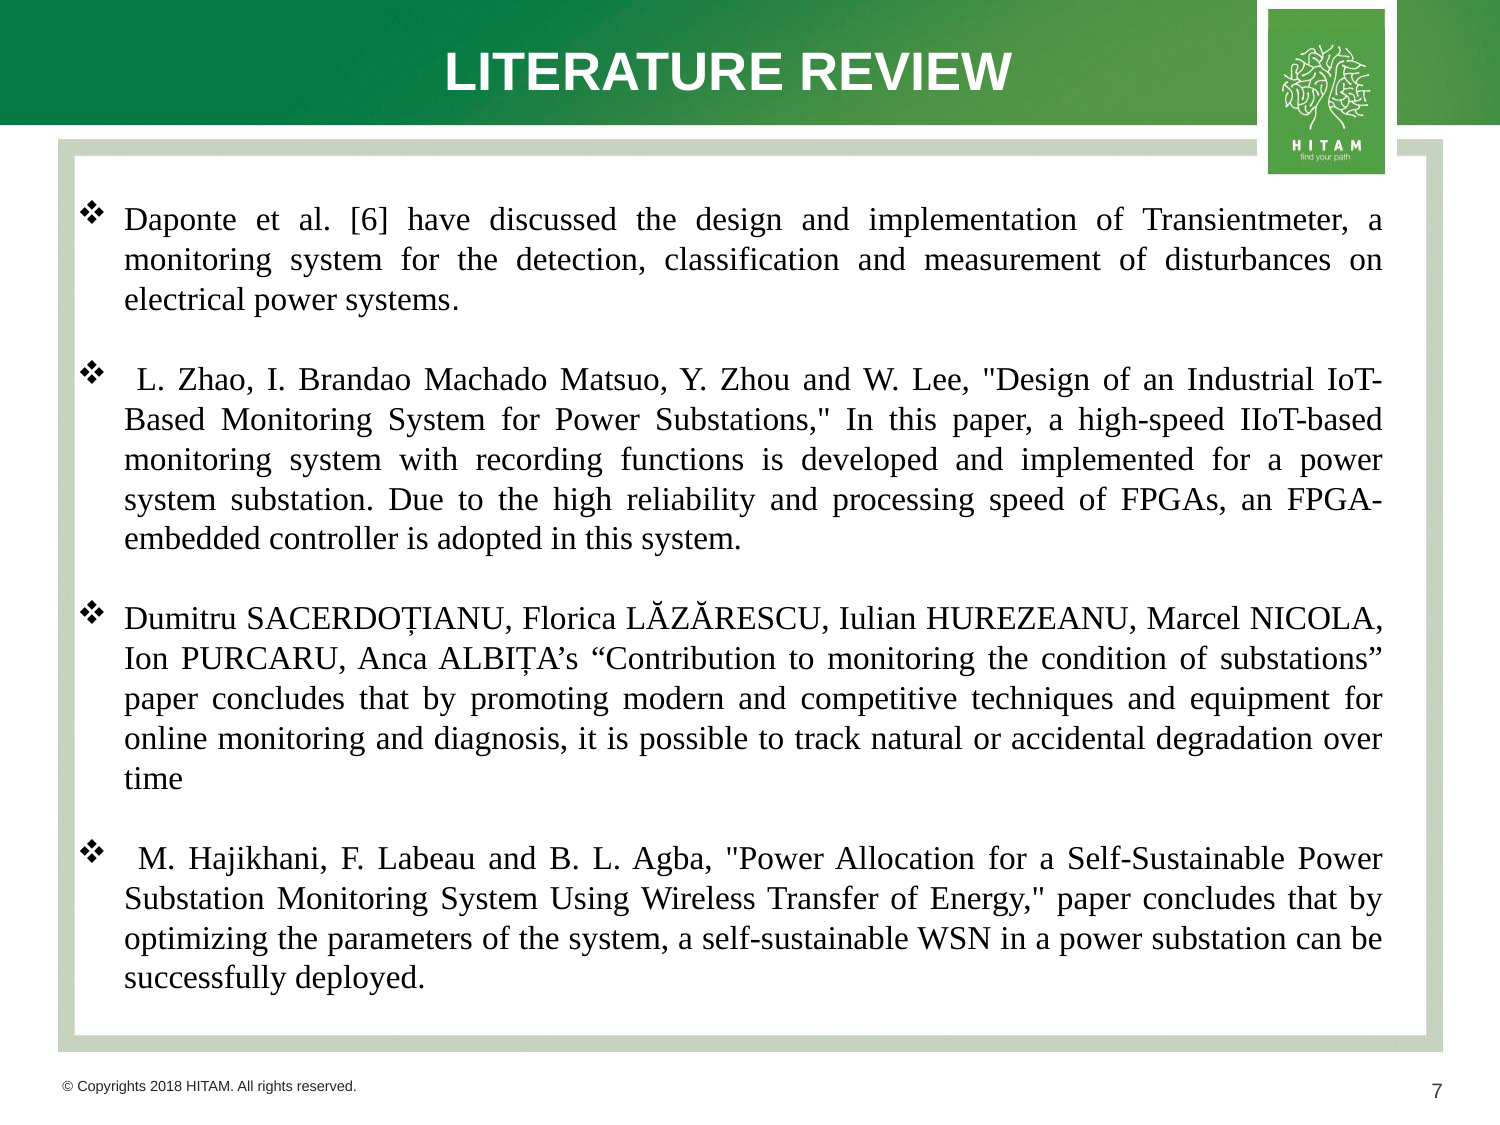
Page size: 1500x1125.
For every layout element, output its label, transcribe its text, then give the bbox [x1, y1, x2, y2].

picture [0, 0, 1500, 1125]
title LITERATURE REVIEW [54, 24, 1405, 113]
text_box Daponte et al. [6] have discussed the design and implementation of Transientmeter, a monitoring system for the detection, classification and measurement of disturbances on electrical power systems. L. Zhao, I. Brandao Machado Matsuo, Y. Zhou and W. Lee, "Design of an Industrial IoT-Based Monitoring System for Power Substations," In this paper, a high-speed IIoT-based monitoring system with recording functions is developed and implemented for a power system substation. Due to the high reliability and processing speed of FPGAs, an FPGA-embedded controller is adopted in this system. Dumitru SACERDOȚIANU, Florica LĂZĂRESCU, Iulian HUREZEANU, Marcel NICOLA, Ion PURCARU, Anca ALBIȚA’s “Contribution to monitoring the condition of substations” paper concludes that by promoting modern and competitive techniques and equipment for online monitoring and diagnosis, it is possible to track natural or accidental degradation over time M. Hajikhani, F. Labeau and B. L. Agba, "Power Allocation for a Self-Sustainable Power Substation Monitoring System Using Wireless Transfer of Energy," paper concludes that by optimizing the parameters of the system, a self-sustainable WSN in a power substation can be successfully deployed. [62, 149, 1400, 1083]
